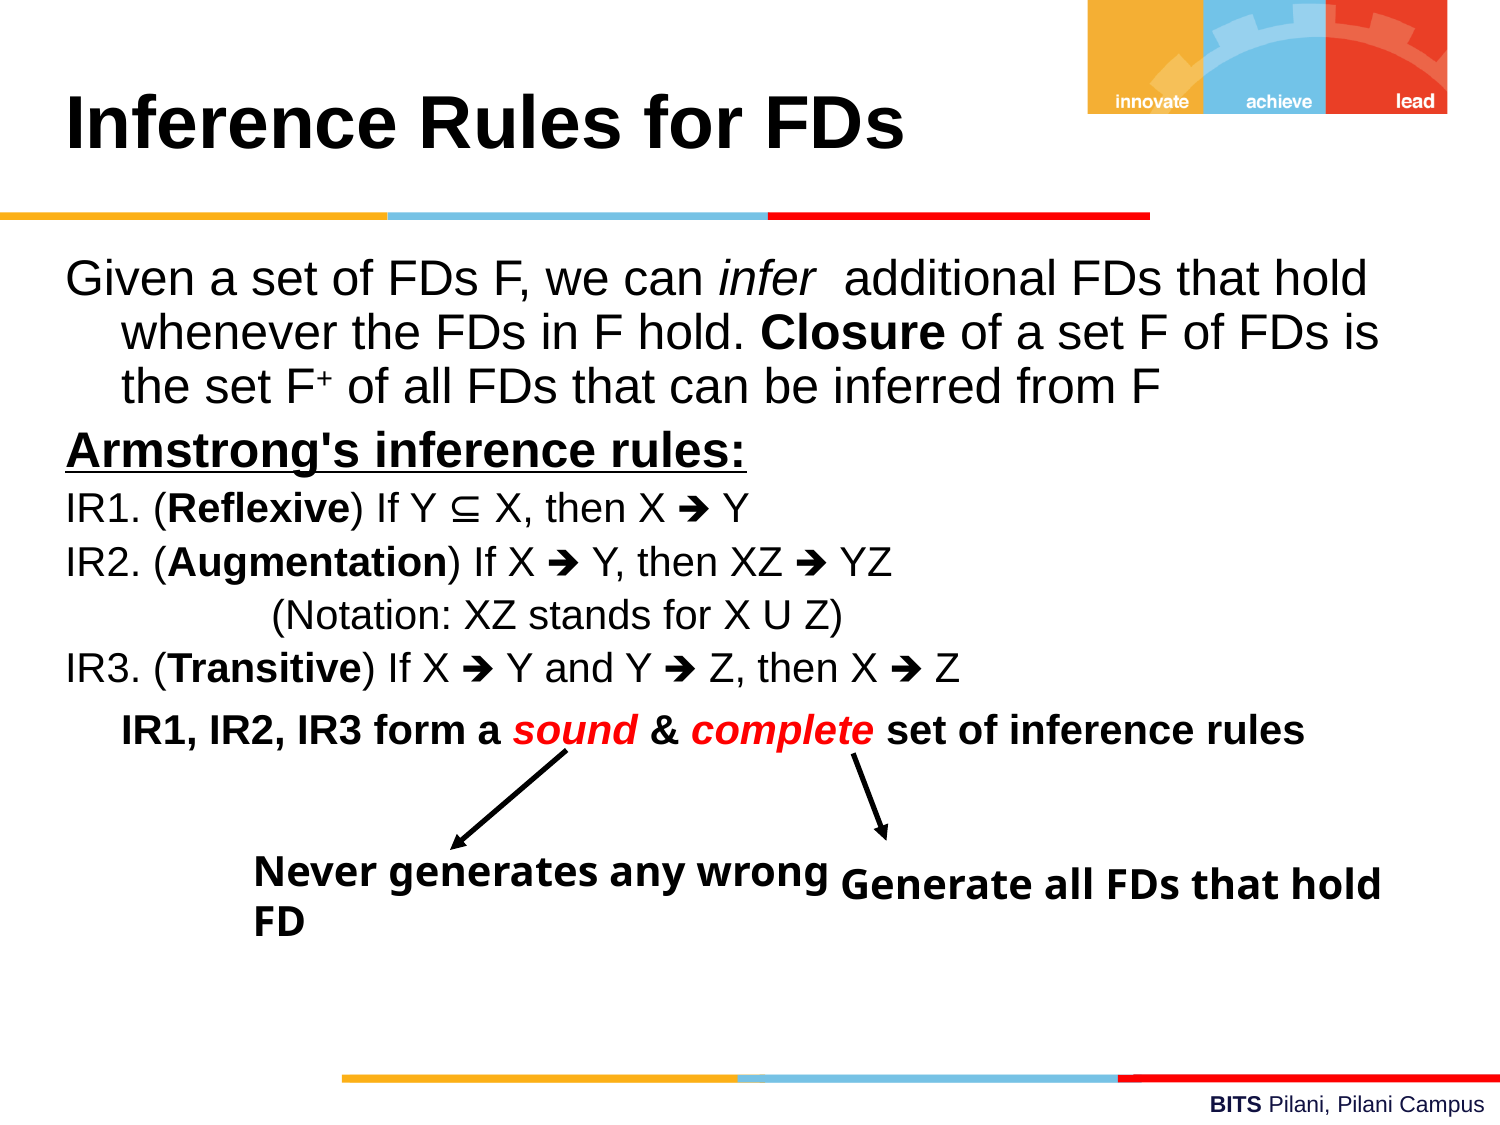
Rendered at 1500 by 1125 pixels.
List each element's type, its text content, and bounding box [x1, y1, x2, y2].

list Given a set of FDs F, we can infer additional FDs that hold whenever the FDs in F hold. Closure of a set F of FDs is the set F+ of all FDs that can be inferred from F Armstrong's inference rules: IR1. (Reflexive) If Y ⊆ X, then X 🡺 Y IR2. (Augmentation) If X 🡺 Y, then XZ 🡺 YZ (Notation: XZ stands for X U Z) IR3. (Transitive) If X 🡺 Y and Y 🡺 Z, then X 🡺 Z IR1, IR2, IR3 form a sound & complete set of inference rules [50, 245, 1400, 988]
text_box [449, 749, 567, 851]
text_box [852, 753, 887, 842]
text_box Generate all FDs that hold [824, 849, 1459, 915]
text_box Never generates any wrong FD [237, 837, 871, 953]
picture [1087, 0, 1448, 114]
list Inference Rules for FDs [50, 24, 1088, 213]
